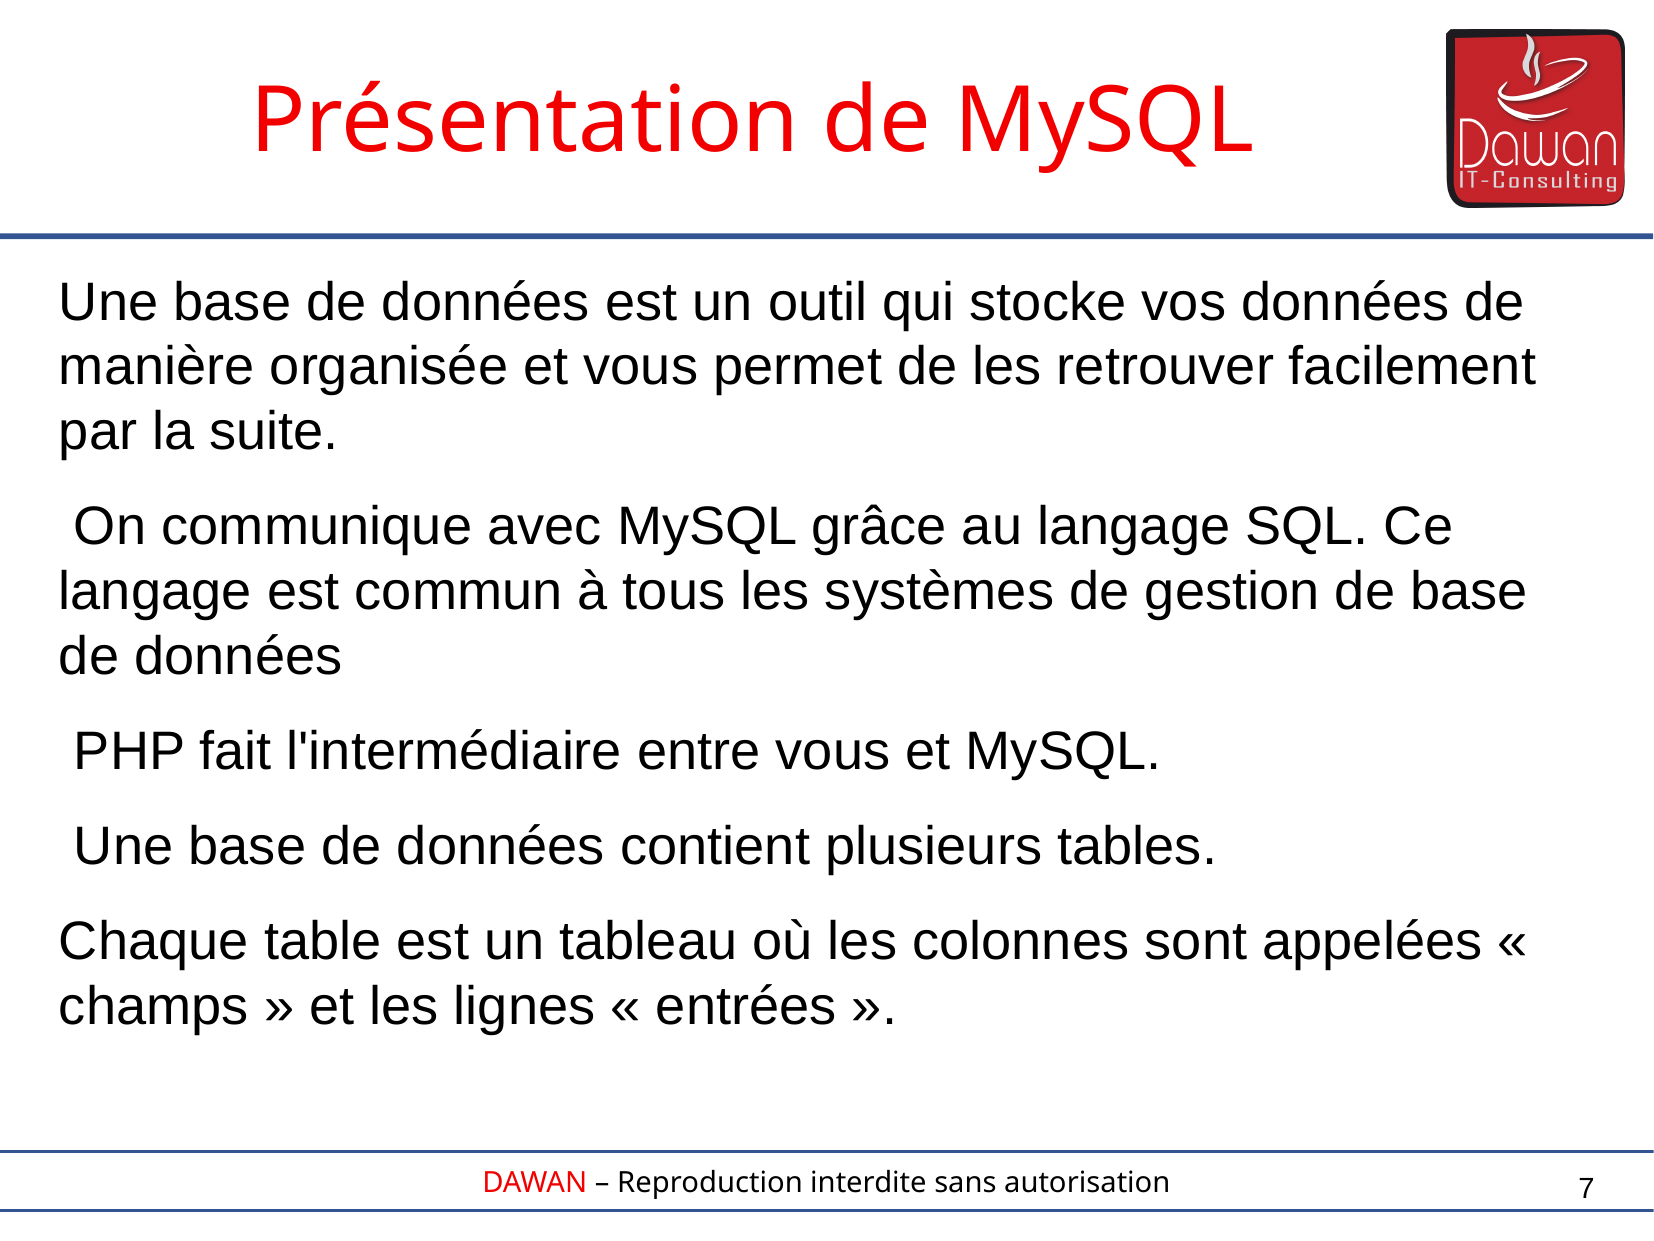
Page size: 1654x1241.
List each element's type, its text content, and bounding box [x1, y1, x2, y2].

slide_number 7 [1535, 1169, 1595, 1233]
title Présentation de MySQL [59, 24, 1447, 206]
list Une base de données est un outil qui stocke vos données de manière organisée et vous permet de les retrouver facilement par la suite. On communique avec MySQL grâce au langage SQL. Ce langage est commun à tous les systèmes de gestion de base de données PHP fait l'intermédiaire entre vous et MySQL. Une base de données contient plusieurs tables. Chaque table est un tableau où les colonnes sont appelées « champs » et les lignes « entrées ». [59, 265, 1595, 1166]
picture [1446, 29, 1625, 208]
